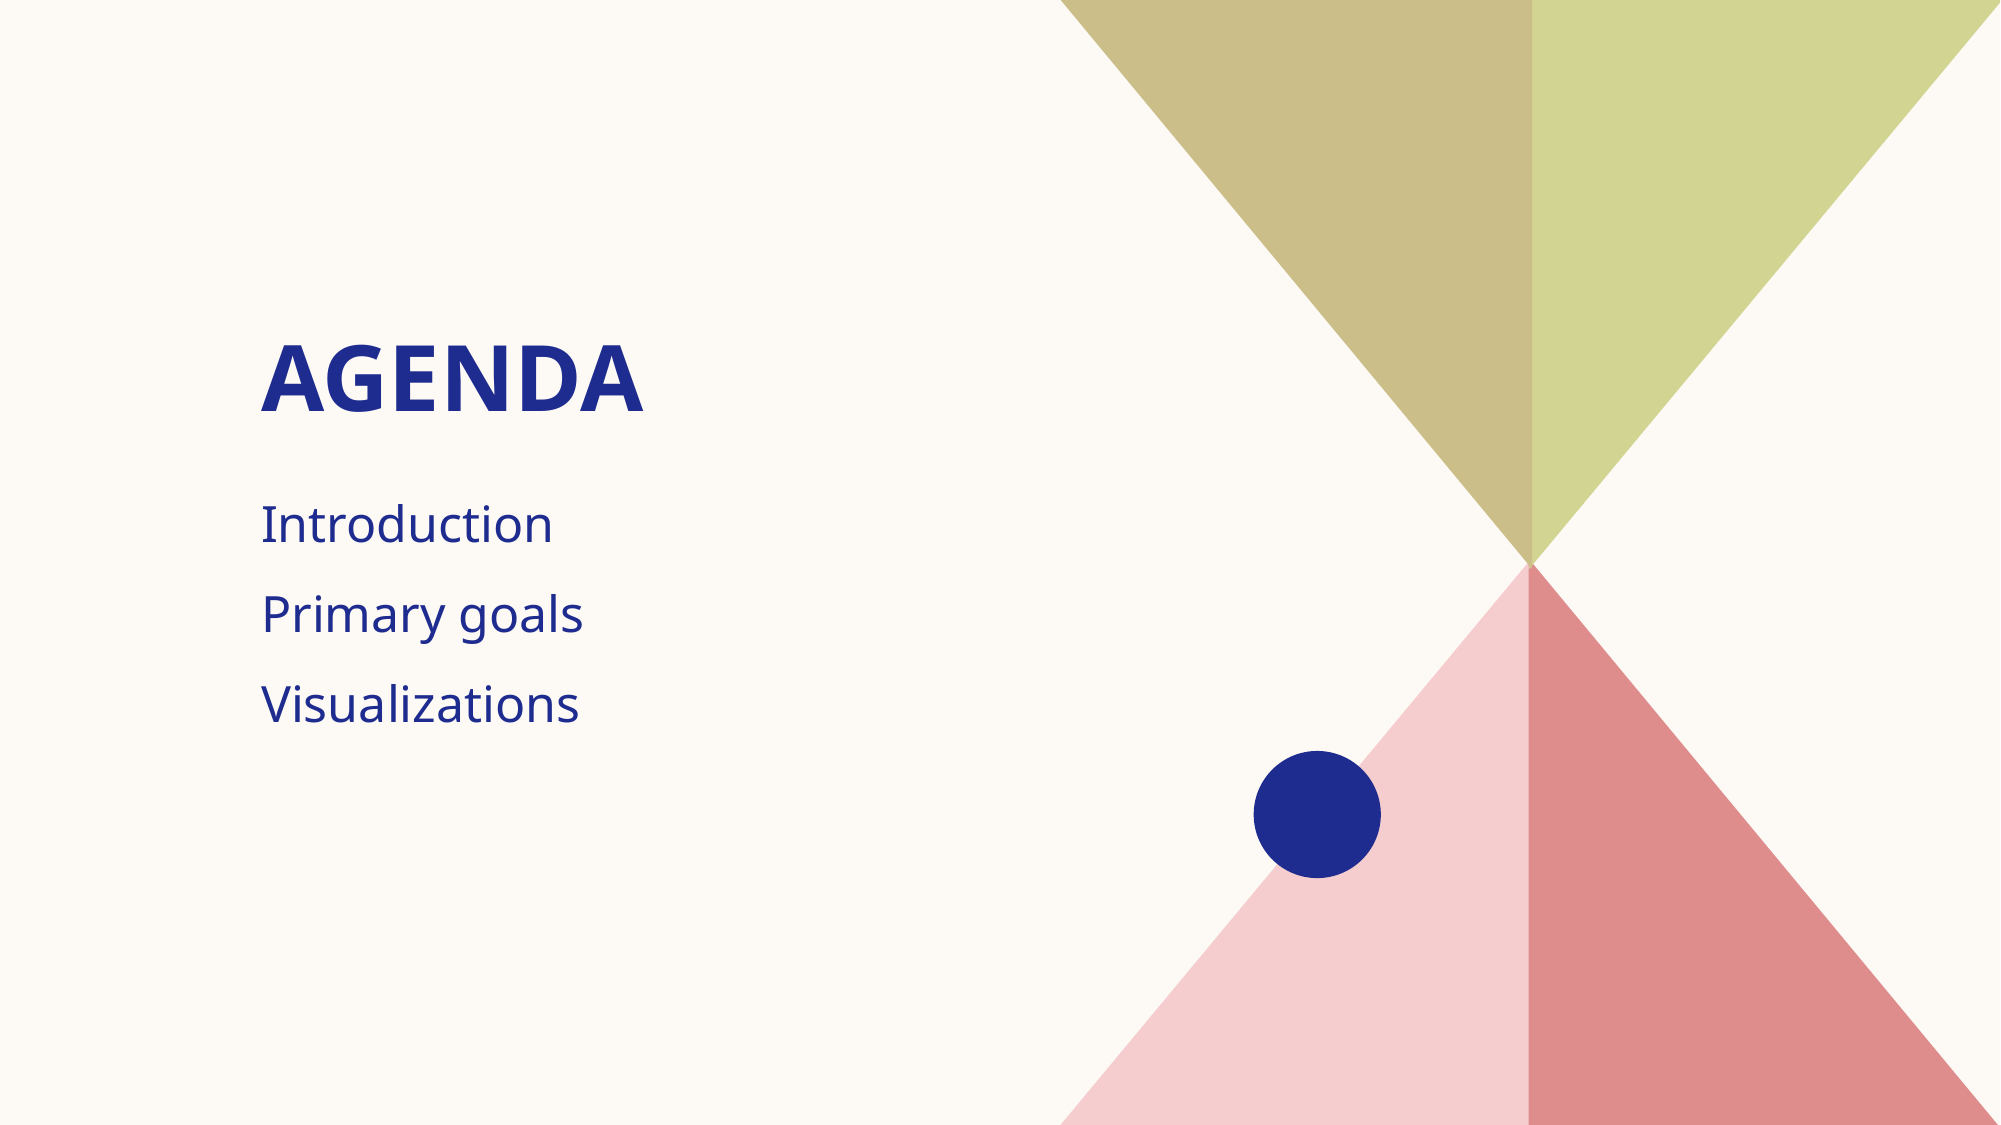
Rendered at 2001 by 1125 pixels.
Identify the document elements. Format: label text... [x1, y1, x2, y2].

title AGENDA [246, 311, 1180, 438]
list Introduction​ Primary goals ​Visualizations ​ [246, 454, 1180, 967]
